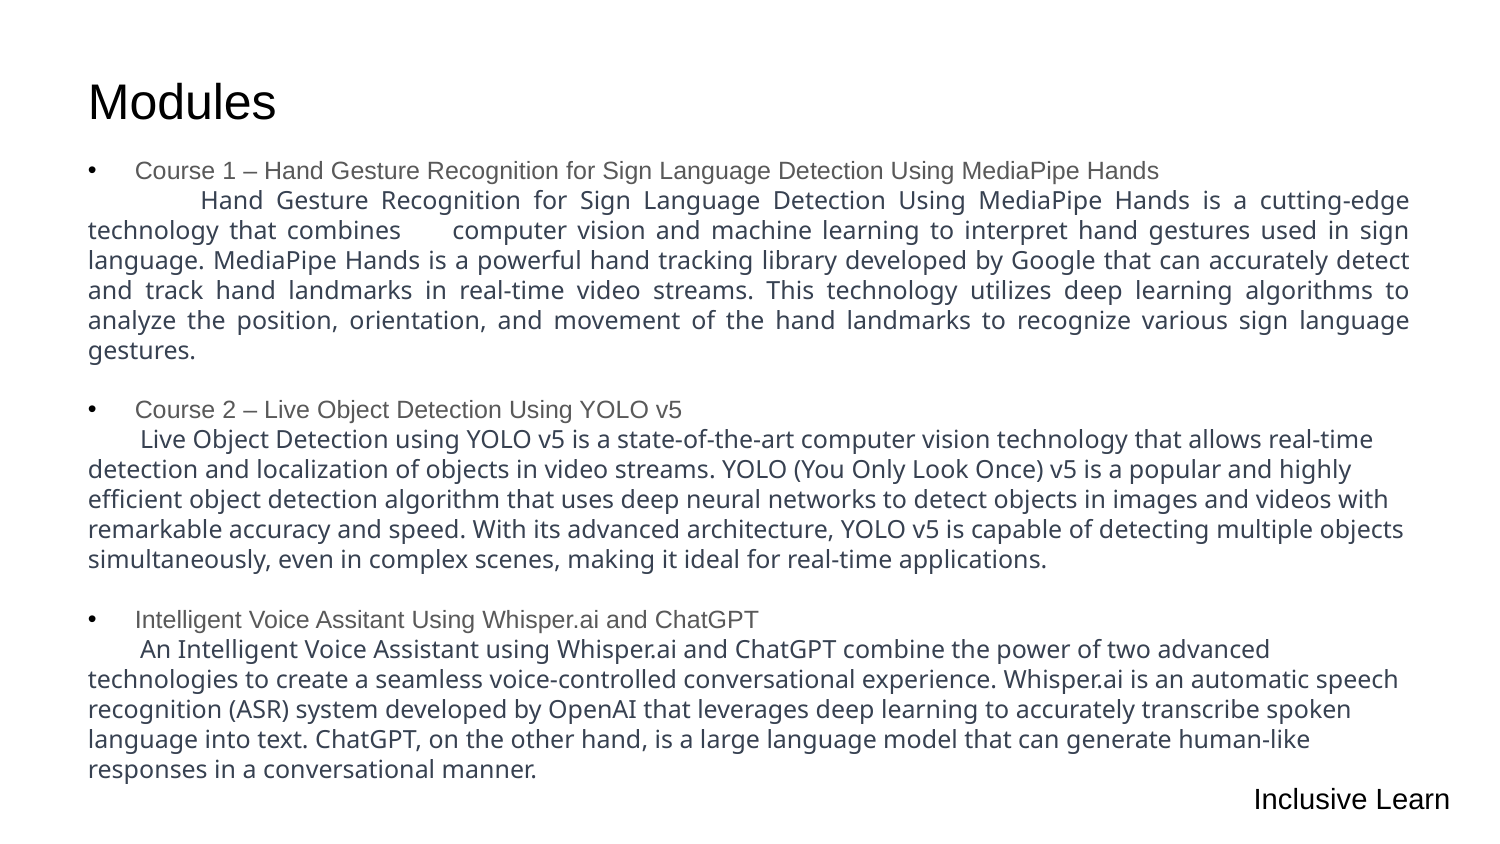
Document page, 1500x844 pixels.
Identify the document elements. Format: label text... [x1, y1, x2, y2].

text_box Inclusive Learn [1427, 764, 1500, 830]
text_box Modules Course 1 – Hand Gesture Recognition for Sign Language Detection Using MediaPipe Hands Hand Gesture Recognition for Sign Language Detection Using MediaPipe Hands is a cutting-edge technology that combines computer vision and machine learning to interpret hand gestures used in sign language. MediaPipe Hands is a powerful hand tracking library developed by Google that can accurately detect and track hand landmarks in real-time video streams. This technology utilizes deep learning algorithms to analyze the position, orientation, and movement of the hand landmarks to recognize various sign language gestures. Course 2 – Live Object Detection Using YOLO v5 Live Object Detection using YOLO v5 is a state-of-the-art computer vision technology that allows real-time detection and localization of objects in video streams. YOLO (You Only Look Once) v5 is a popular and highly efficient object detection algorithm that uses deep neural networks to detect objects in images and videos with remarkable accuracy and speed. With its advanced architecture, YOLO v5 is capable of detecting multiple objects simultaneously, even in complex scenes, making it ideal for real-time applications. Intelligent Voice Assitant Using Whisper.ai and ChatGPT An Intelligent Voice Assistant using Whisper.ai and ChatGPT combine the power of two advanced technologies to create a seamless voice-controlled conversational experience. Whisper.ai is an automatic speech recognition (ASR) system developed by OpenAI that leverages deep learning to accurately transcribe spoken language into text. ChatGPT, on the other hand, is a large language model that can generate human-like responses in a conversational manner. [73, 62, 1427, 844]
